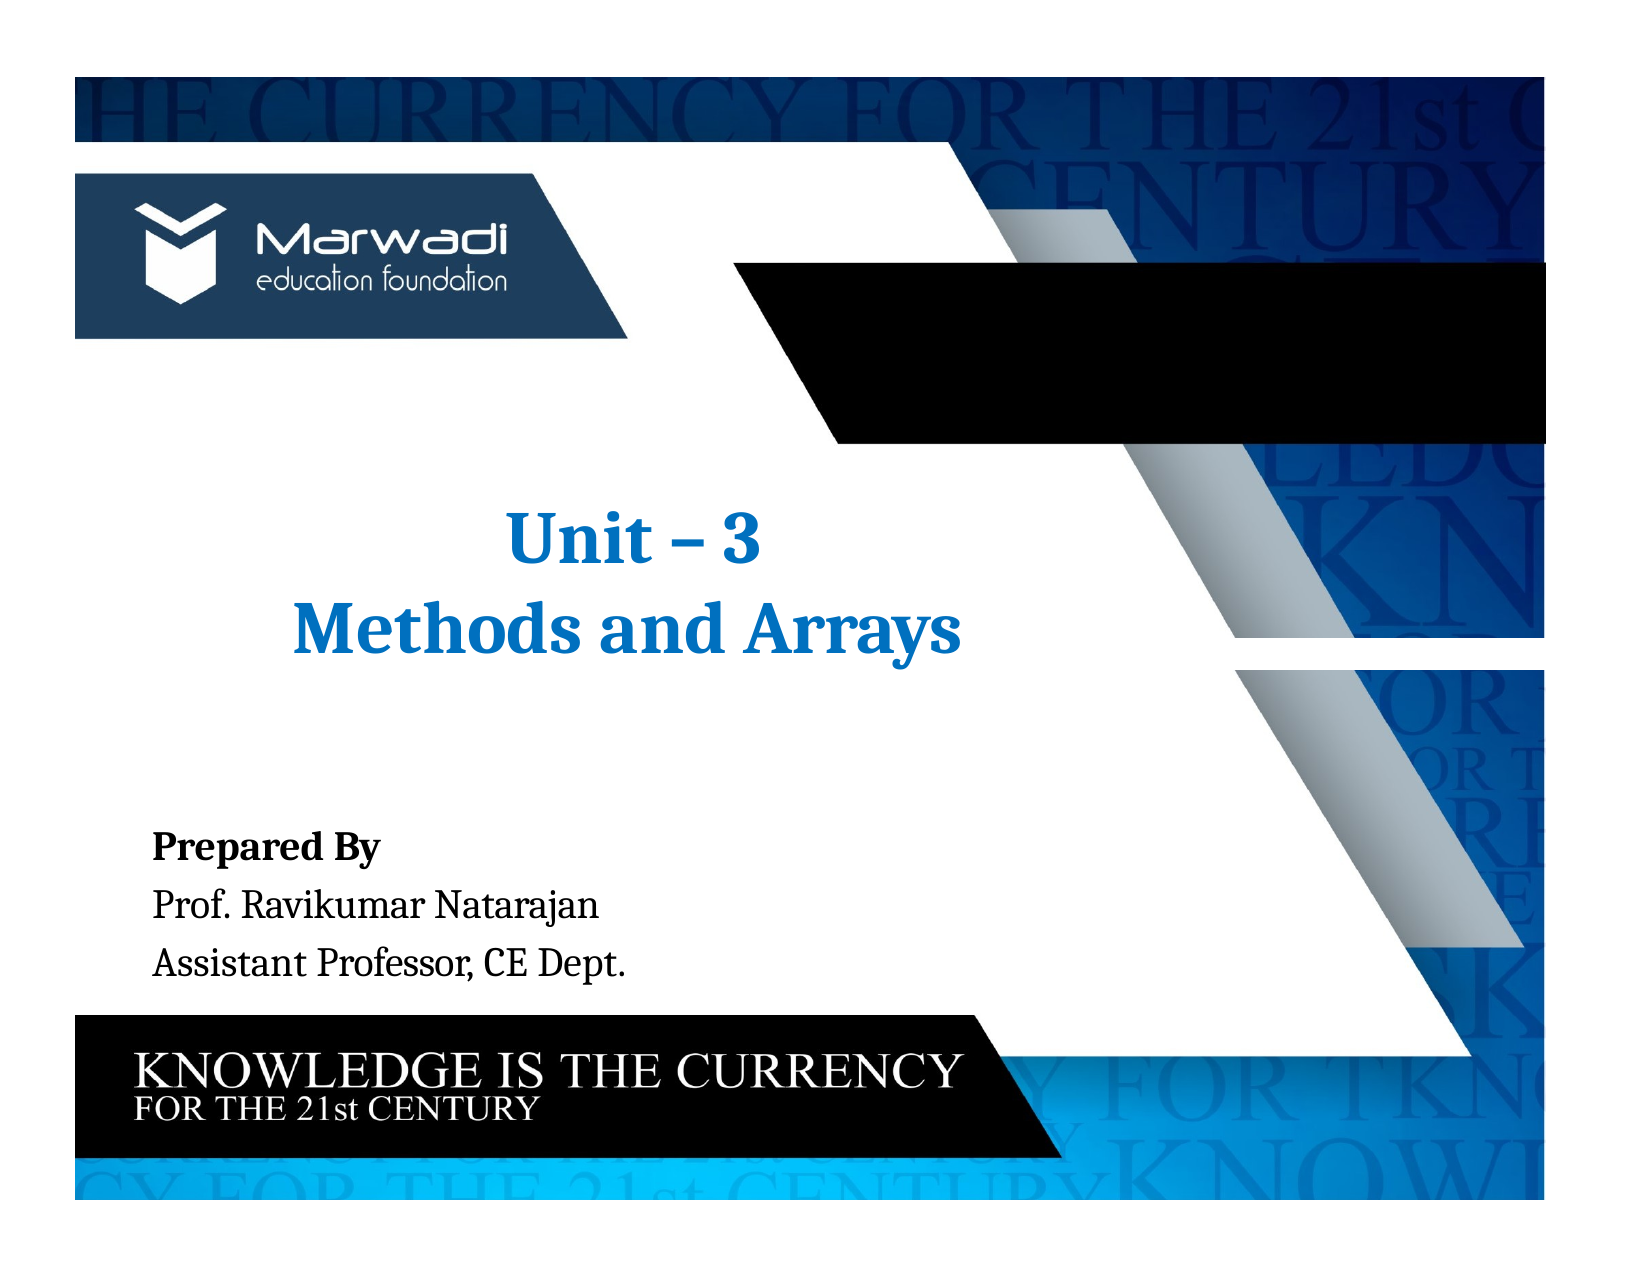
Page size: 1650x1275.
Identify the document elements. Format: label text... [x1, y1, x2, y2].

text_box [74, 670, 1576, 1201]
picture [74, 76, 1546, 638]
title Unit – 3 Methods and Arrays [290, 646, 983, 669]
